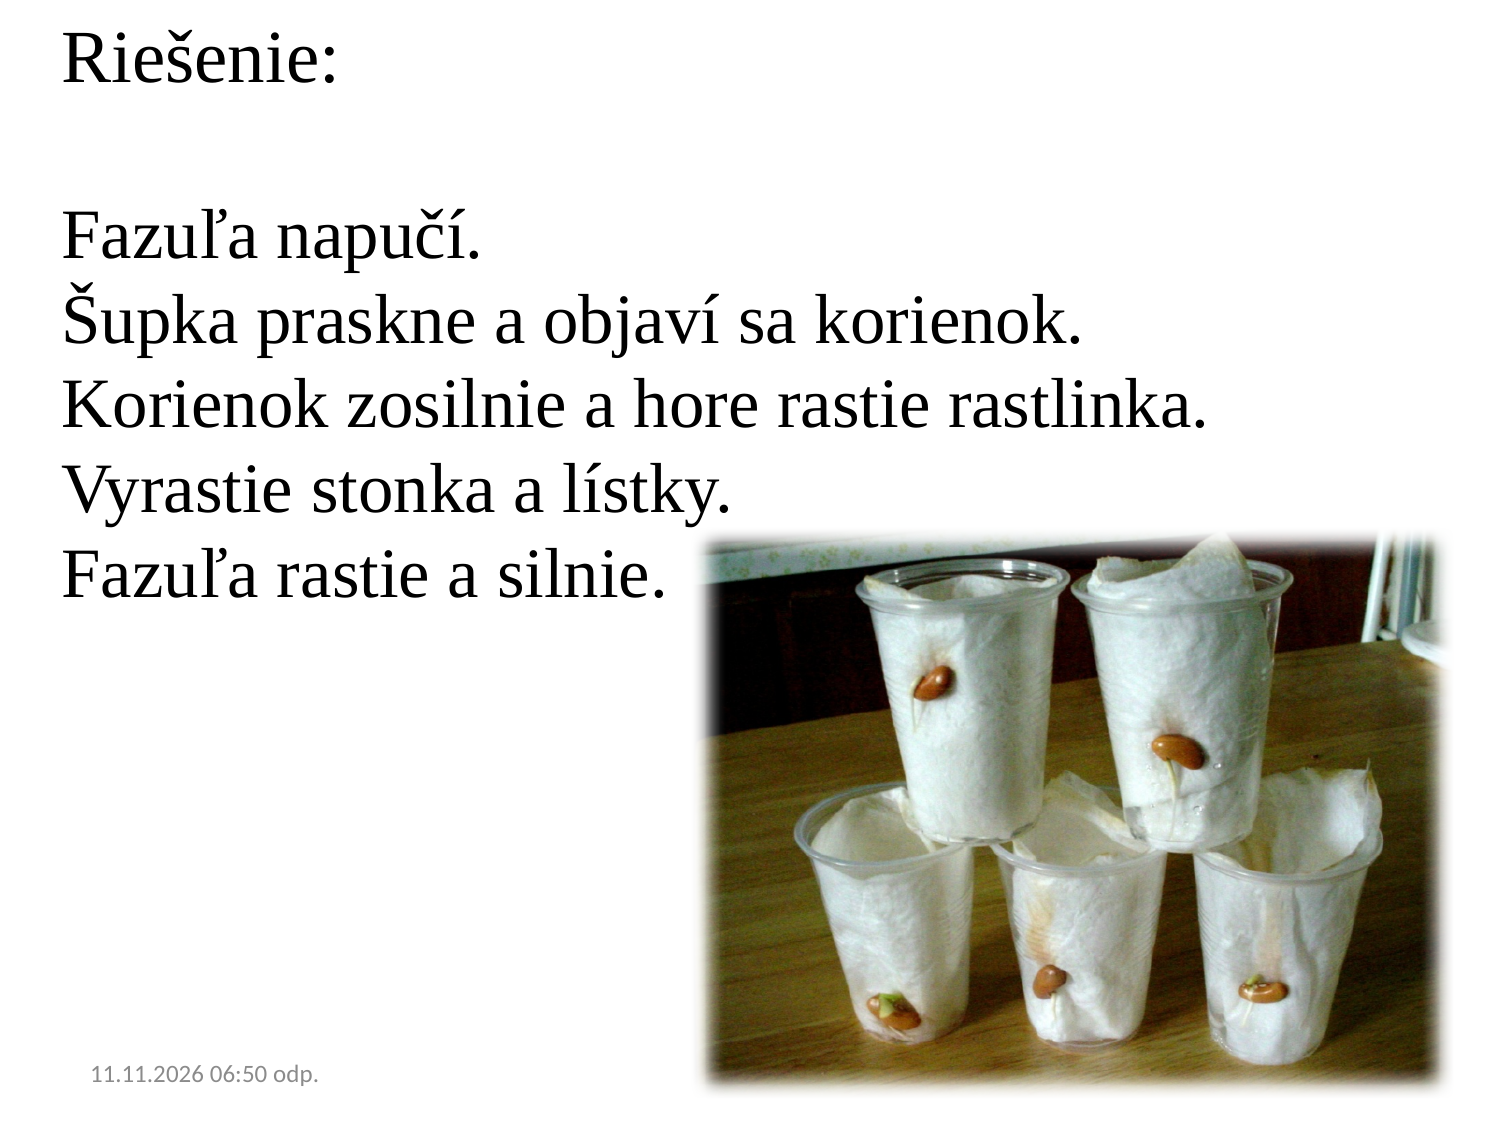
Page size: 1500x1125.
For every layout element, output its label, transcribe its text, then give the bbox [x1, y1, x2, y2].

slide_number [75, 1042, 425, 1103]
text_box Riešenie: Fazuľa napučí. Šupka praskne a objaví sa korienok. Korienok zosilnie a hore rastie rastlinka. Vyrastie stonka a lístky. Fazuľa rastie a silnie. [46, 0, 1500, 620]
picture [691, 527, 1454, 1099]
